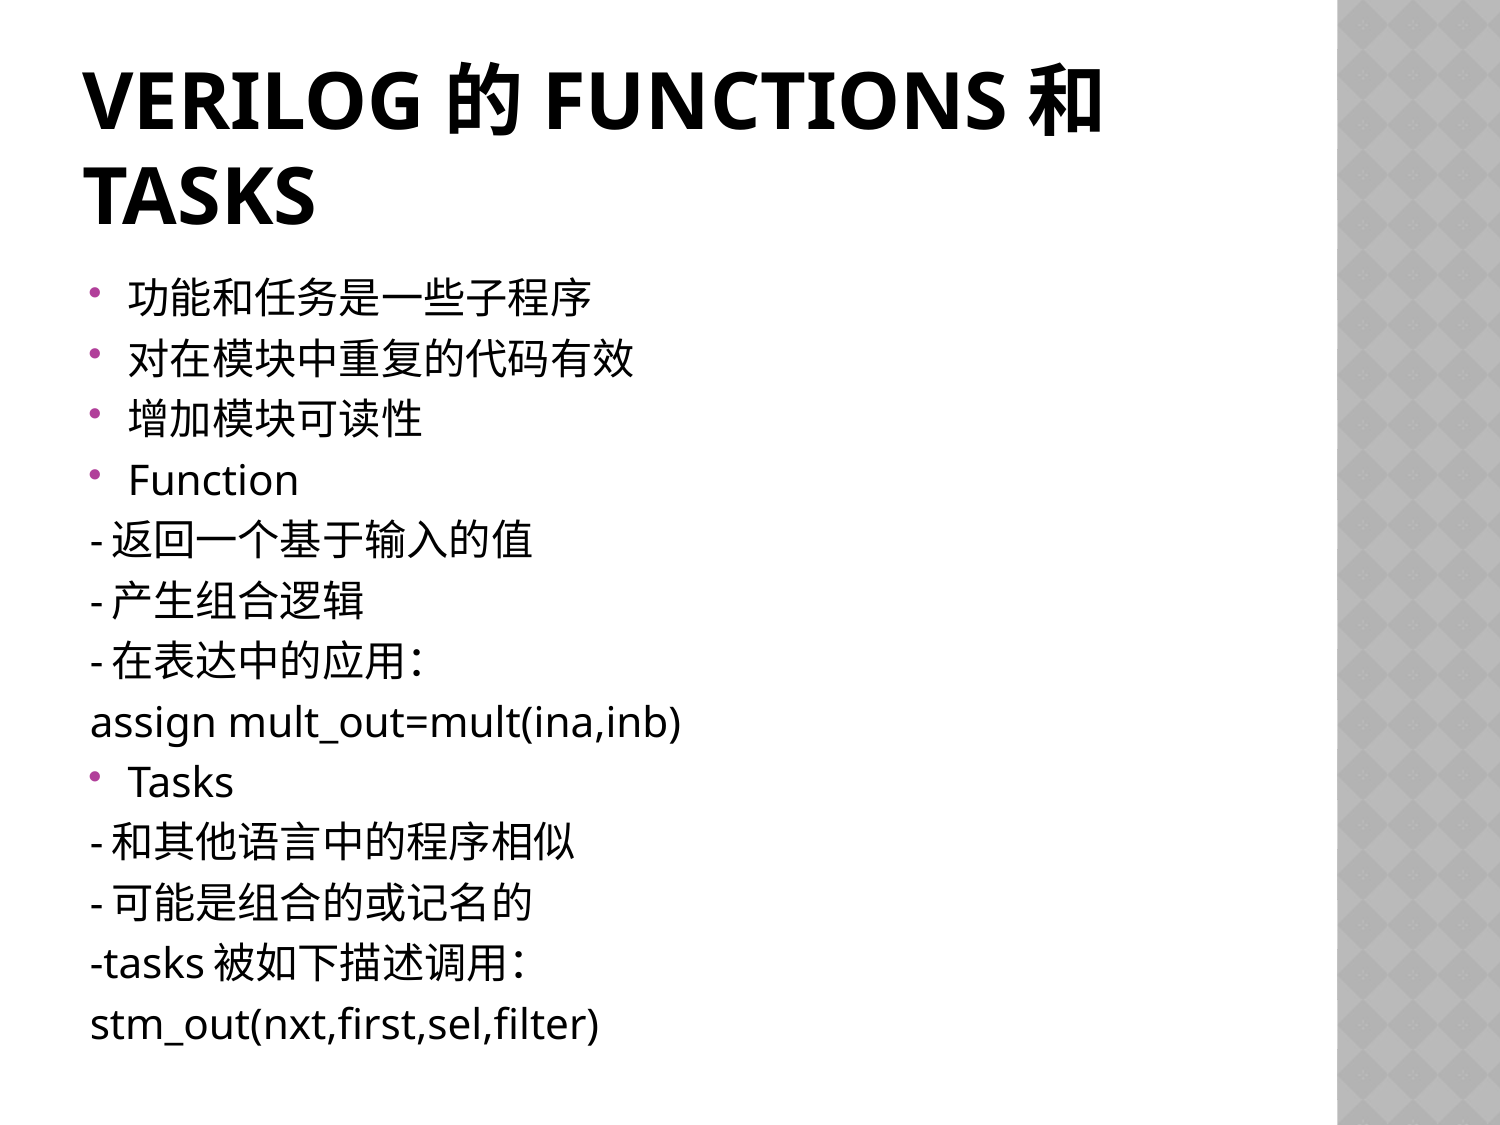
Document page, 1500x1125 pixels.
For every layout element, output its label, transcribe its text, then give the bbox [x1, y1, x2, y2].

text_box [1337, 0, 1500, 1125]
list 功能和任务是一些子程序 对在模块中重复的代码有效 增加模块可读性 Function -返回一个基于输入的值 -产生组合逻辑 -在表达中的应用： assign mult_out=mult(ina,inb) Tasks -和其他语言中的程序相似 -可能是组合的或记名的 -tasks被如下描述调用： stm_out(nxt,first,sel,filter) [75, 264, 1263, 1059]
title Verilog的functions和tasks [75, 52, 1263, 240]
